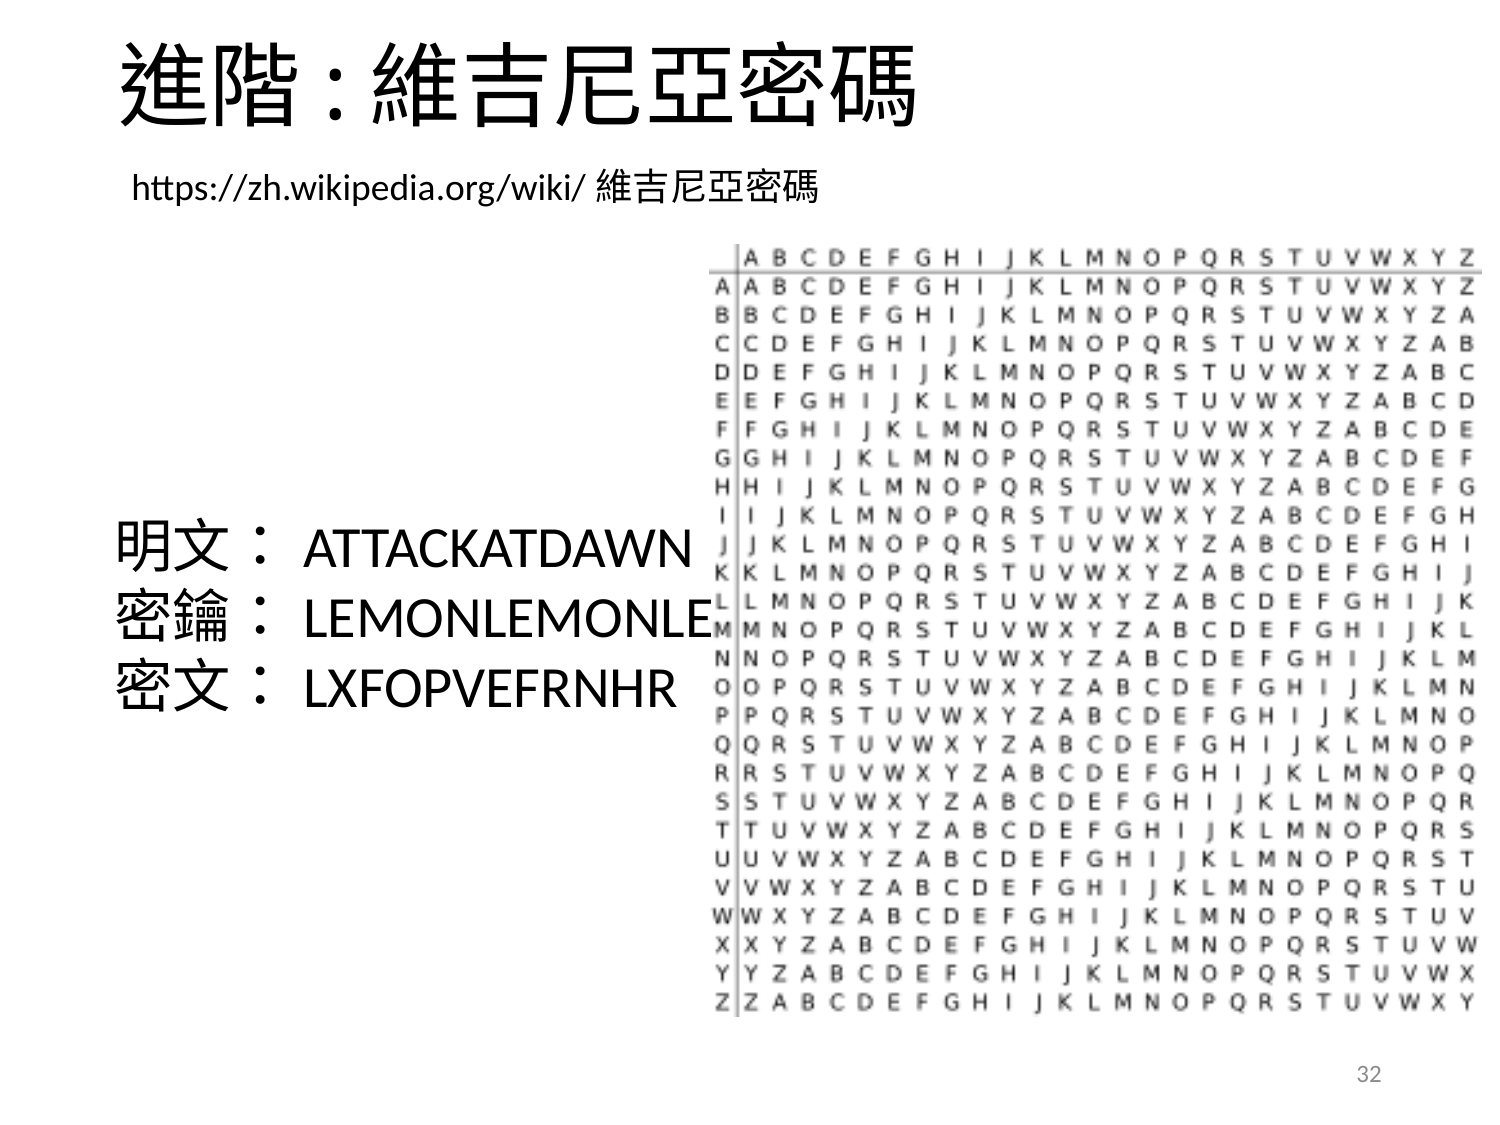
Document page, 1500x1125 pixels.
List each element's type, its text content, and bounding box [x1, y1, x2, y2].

picture [709, 244, 1483, 1017]
text_box https://zh.wikipedia.org/wiki/維吉尼亞密碼 [116, 155, 836, 215]
text_box 明文：ATTACKATDAWN 密鑰：LEMONLEMONLE 密文：LXFOPVEFRNHR [99, 502, 709, 727]
slide_number 32 [1059, 1042, 1397, 1103]
title 進階:維吉尼亞密碼 [103, 32, 1397, 147]
